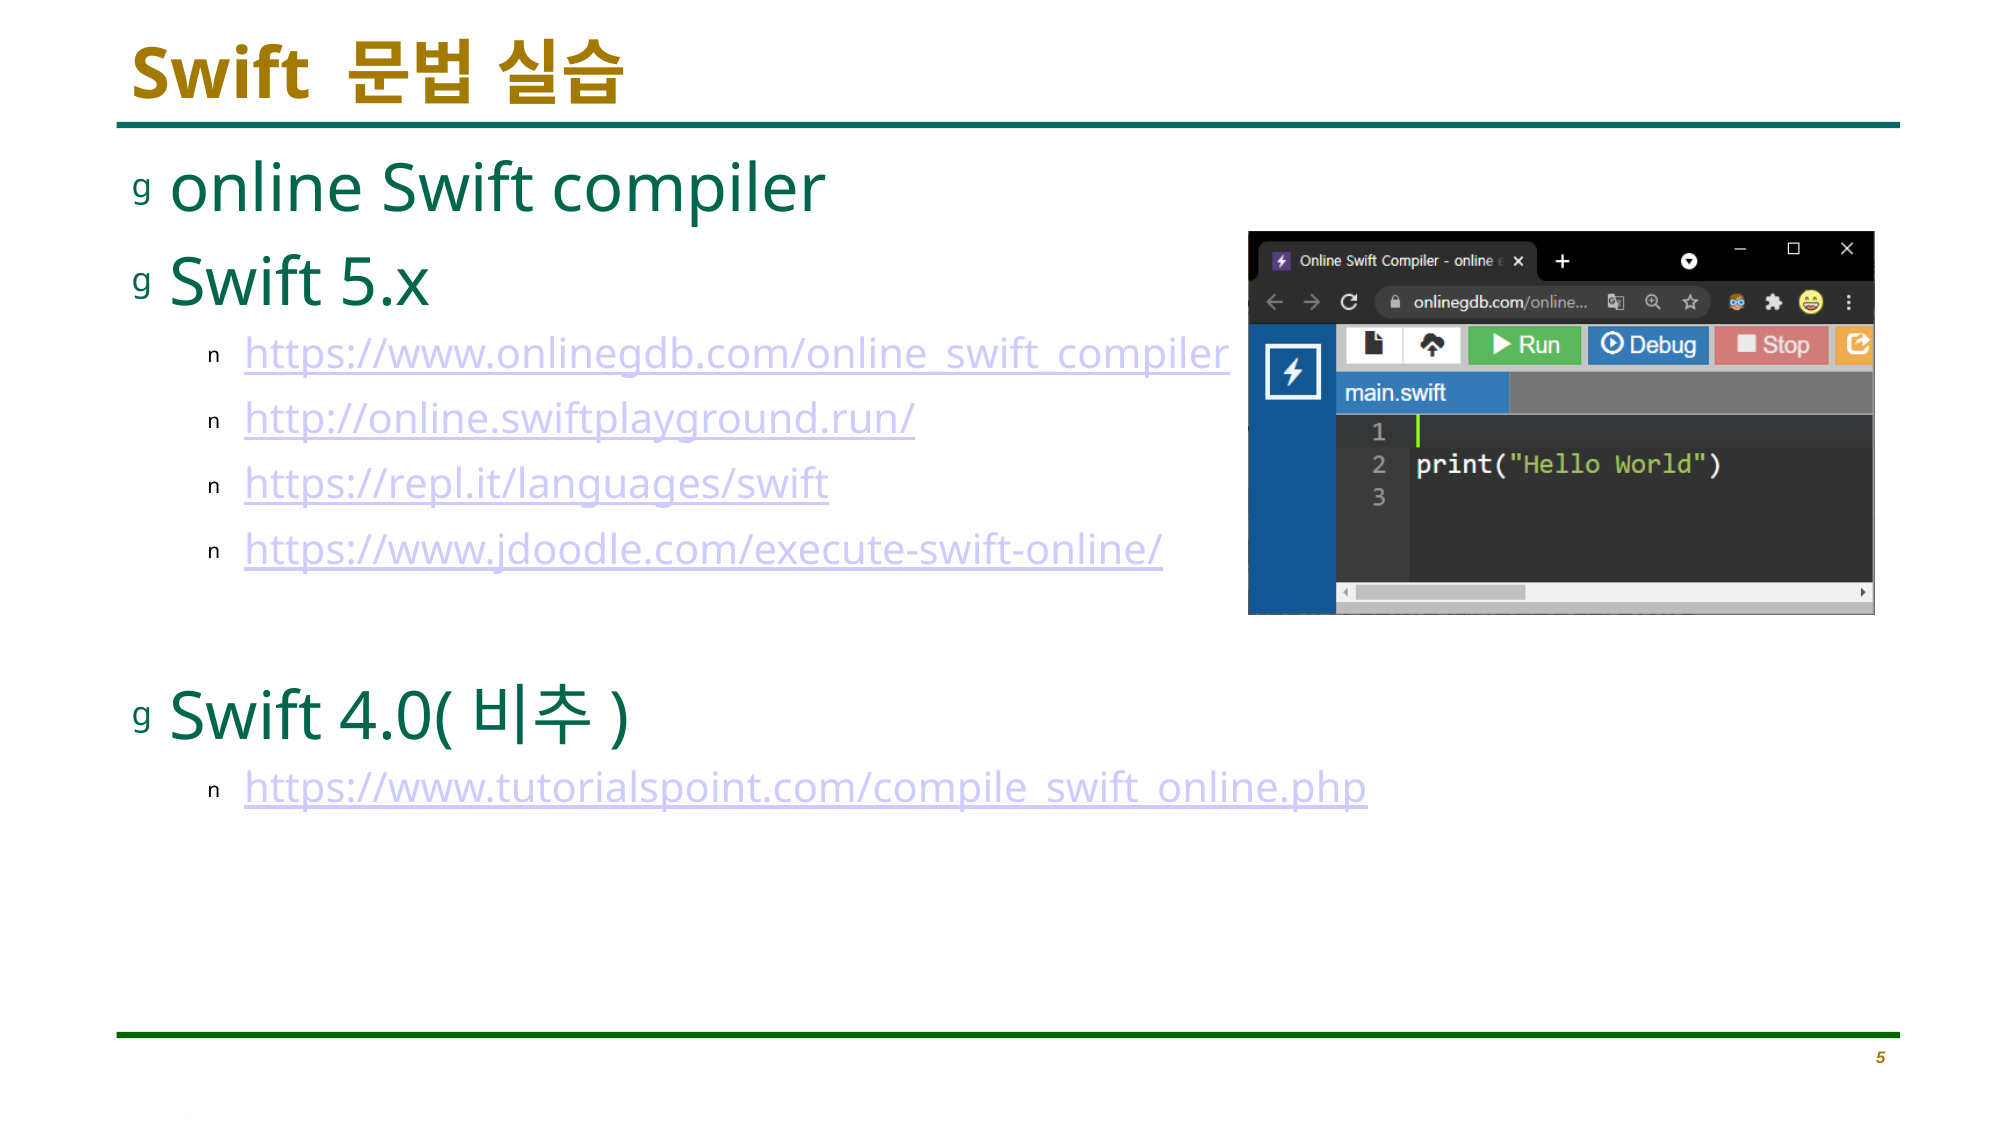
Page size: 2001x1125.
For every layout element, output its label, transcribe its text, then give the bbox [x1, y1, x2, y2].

list online Swift compiler Swift 5.x https://www.onlinegdb.com/online_swift_compiler http://online.swiftplayground.run/ https://repl.it/languages/swift https://www.jdoodle.com/execute-swift-online/ Swift 4.0(비추) https://www.tutorialspoint.com/compile_swift_online.php [116, 137, 1900, 1025]
picture [1247, 231, 1875, 615]
title Swift 문법 실습 [116, 24, 1900, 113]
